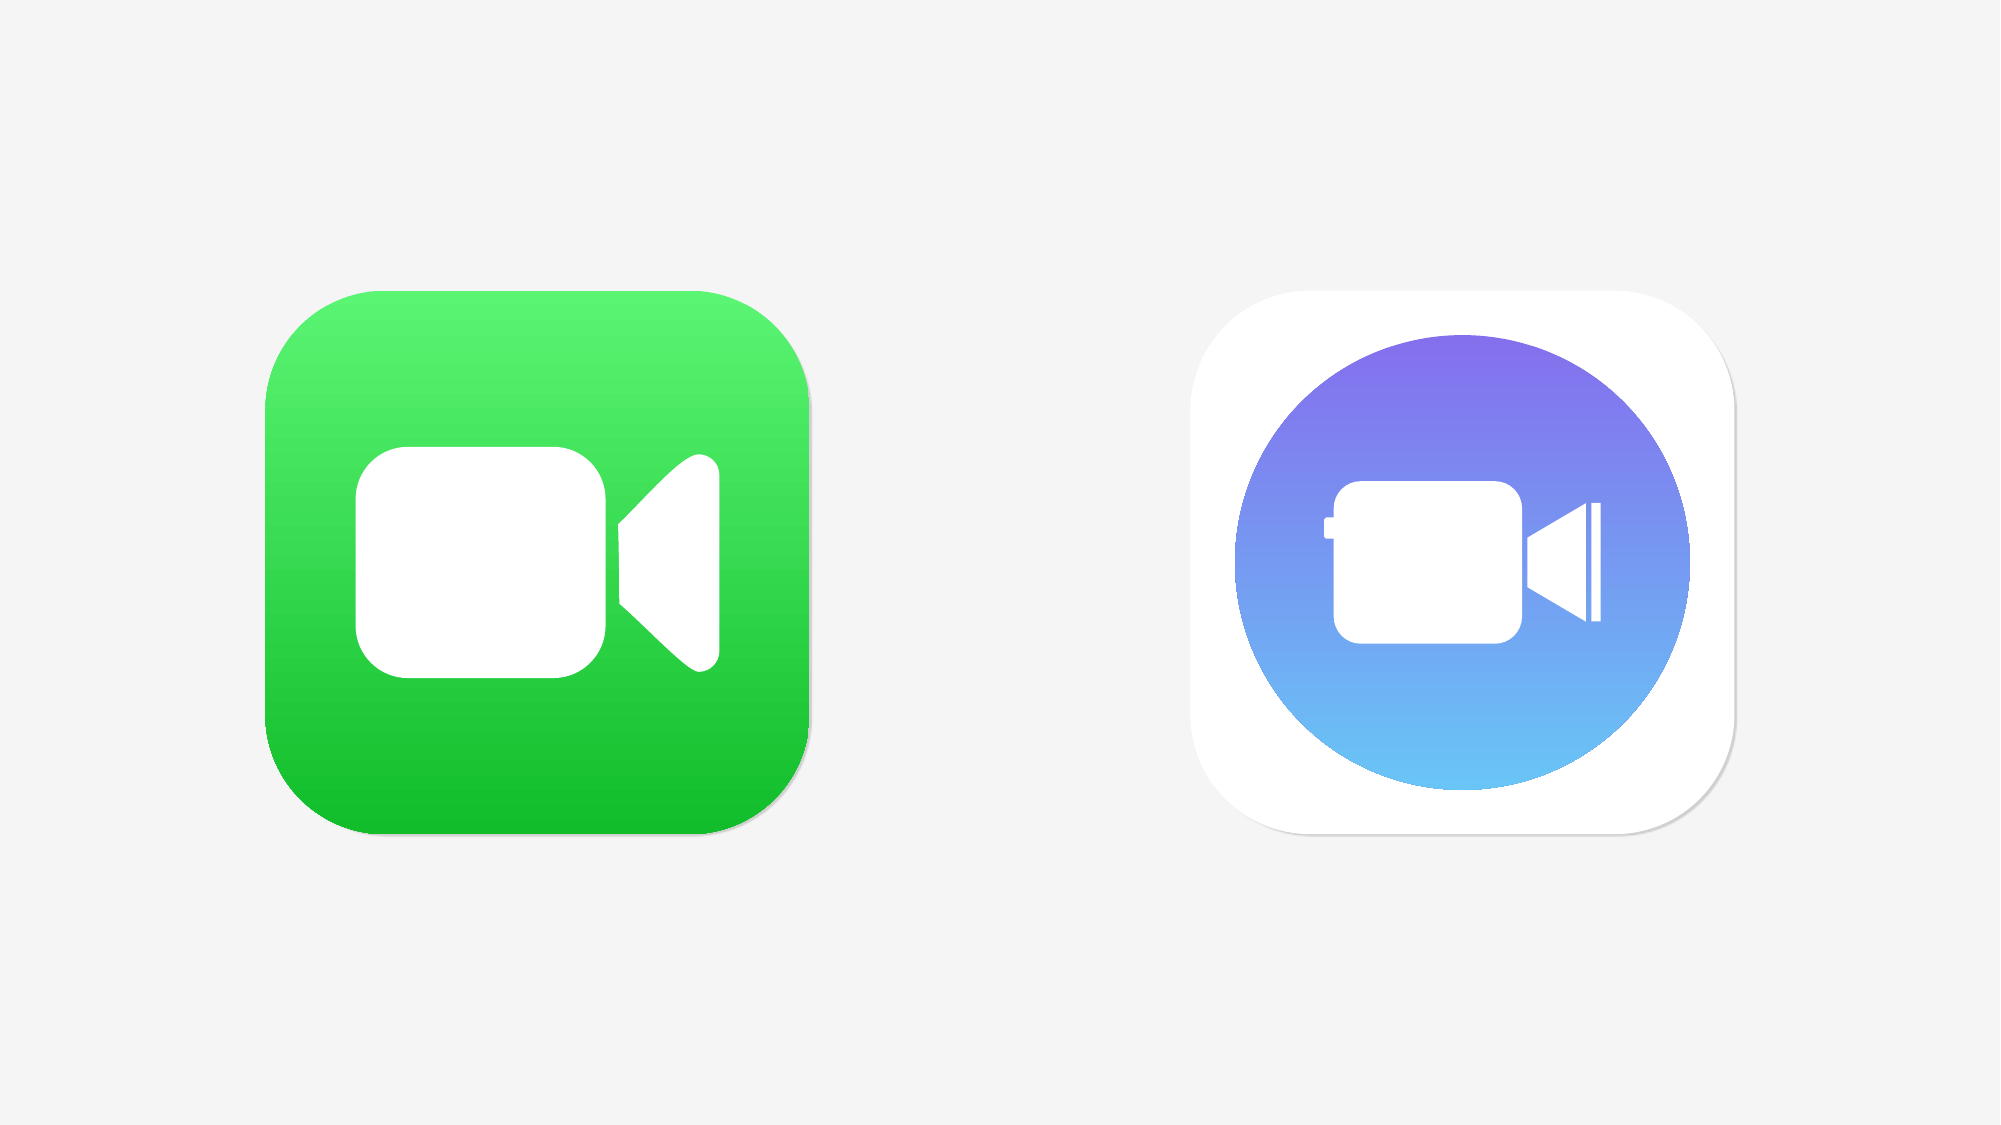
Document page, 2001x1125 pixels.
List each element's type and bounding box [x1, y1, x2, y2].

text_box [265, 290, 810, 835]
text_box [1190, 290, 1735, 835]
